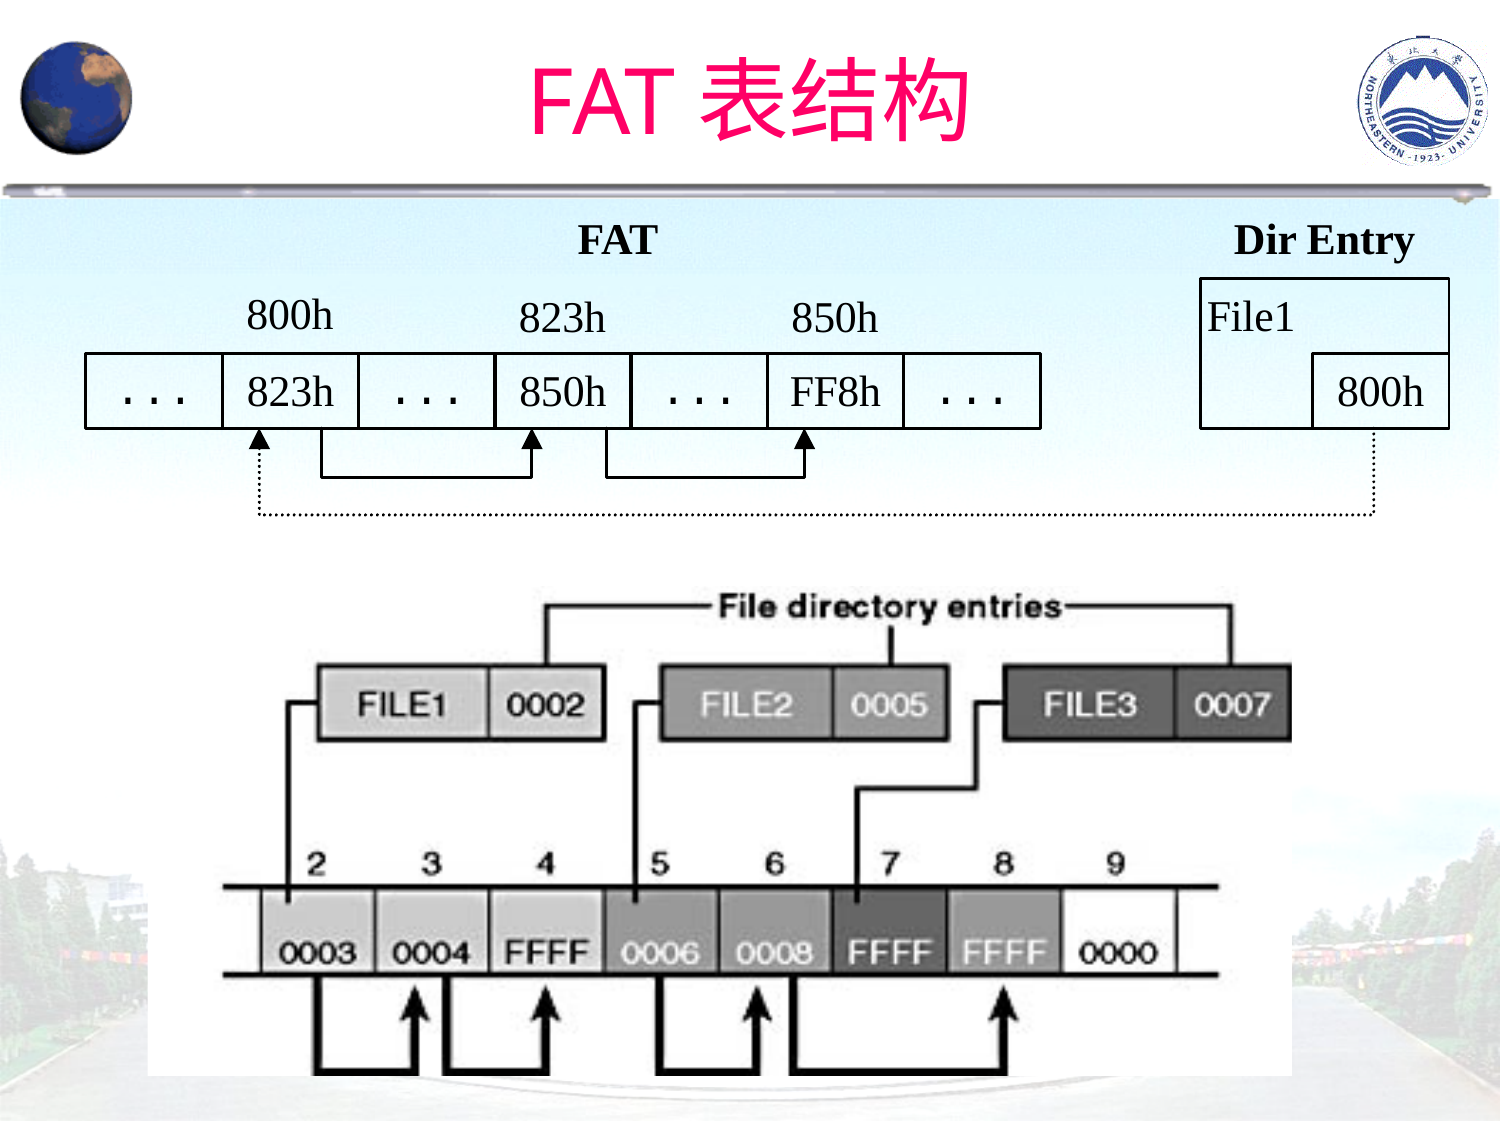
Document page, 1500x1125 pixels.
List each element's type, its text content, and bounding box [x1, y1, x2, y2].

list [76, 196, 1459, 525]
title FAT表结构 [112, 21, 1388, 174]
picture [0, 172, 1500, 211]
text_box [0, 211, 1500, 1121]
list [147, 585, 1294, 1077]
picture [0, 37, 112, 161]
picture [1388, 33, 1490, 171]
